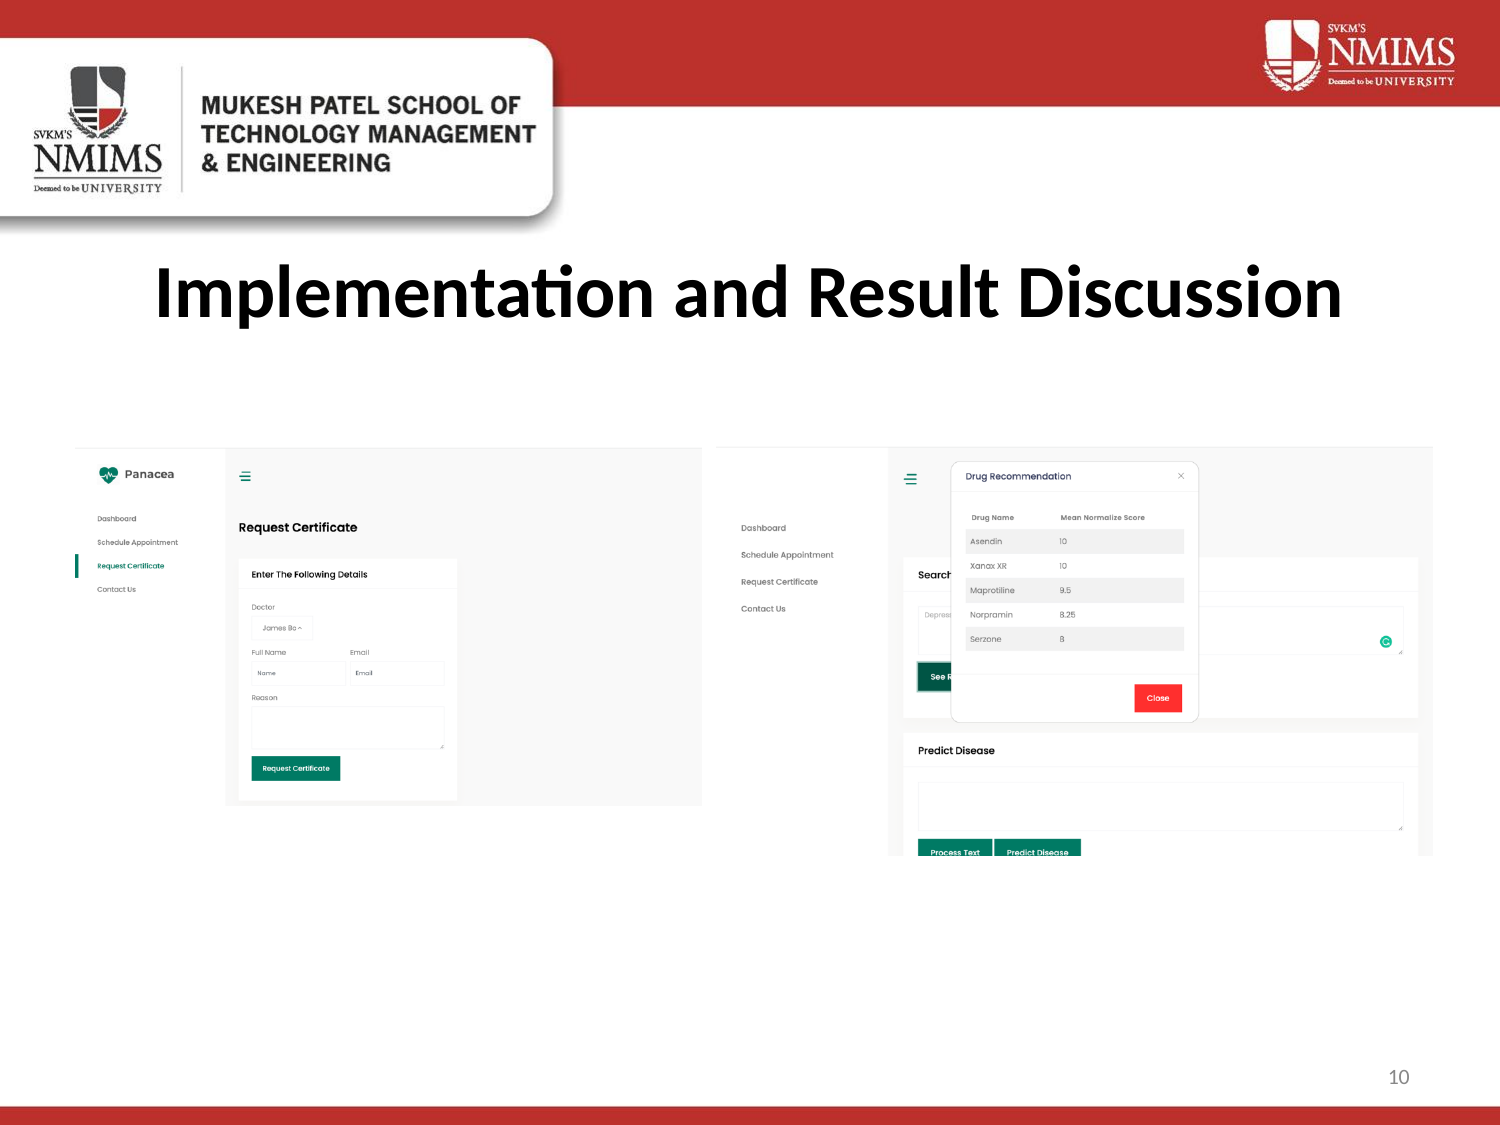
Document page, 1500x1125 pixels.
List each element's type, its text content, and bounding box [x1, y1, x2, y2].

title Implementation and Result Discussion [75, 212, 1425, 363]
slide_number 10 [1074, 1045, 1425, 1106]
picture [0, 0, 1500, 1125]
